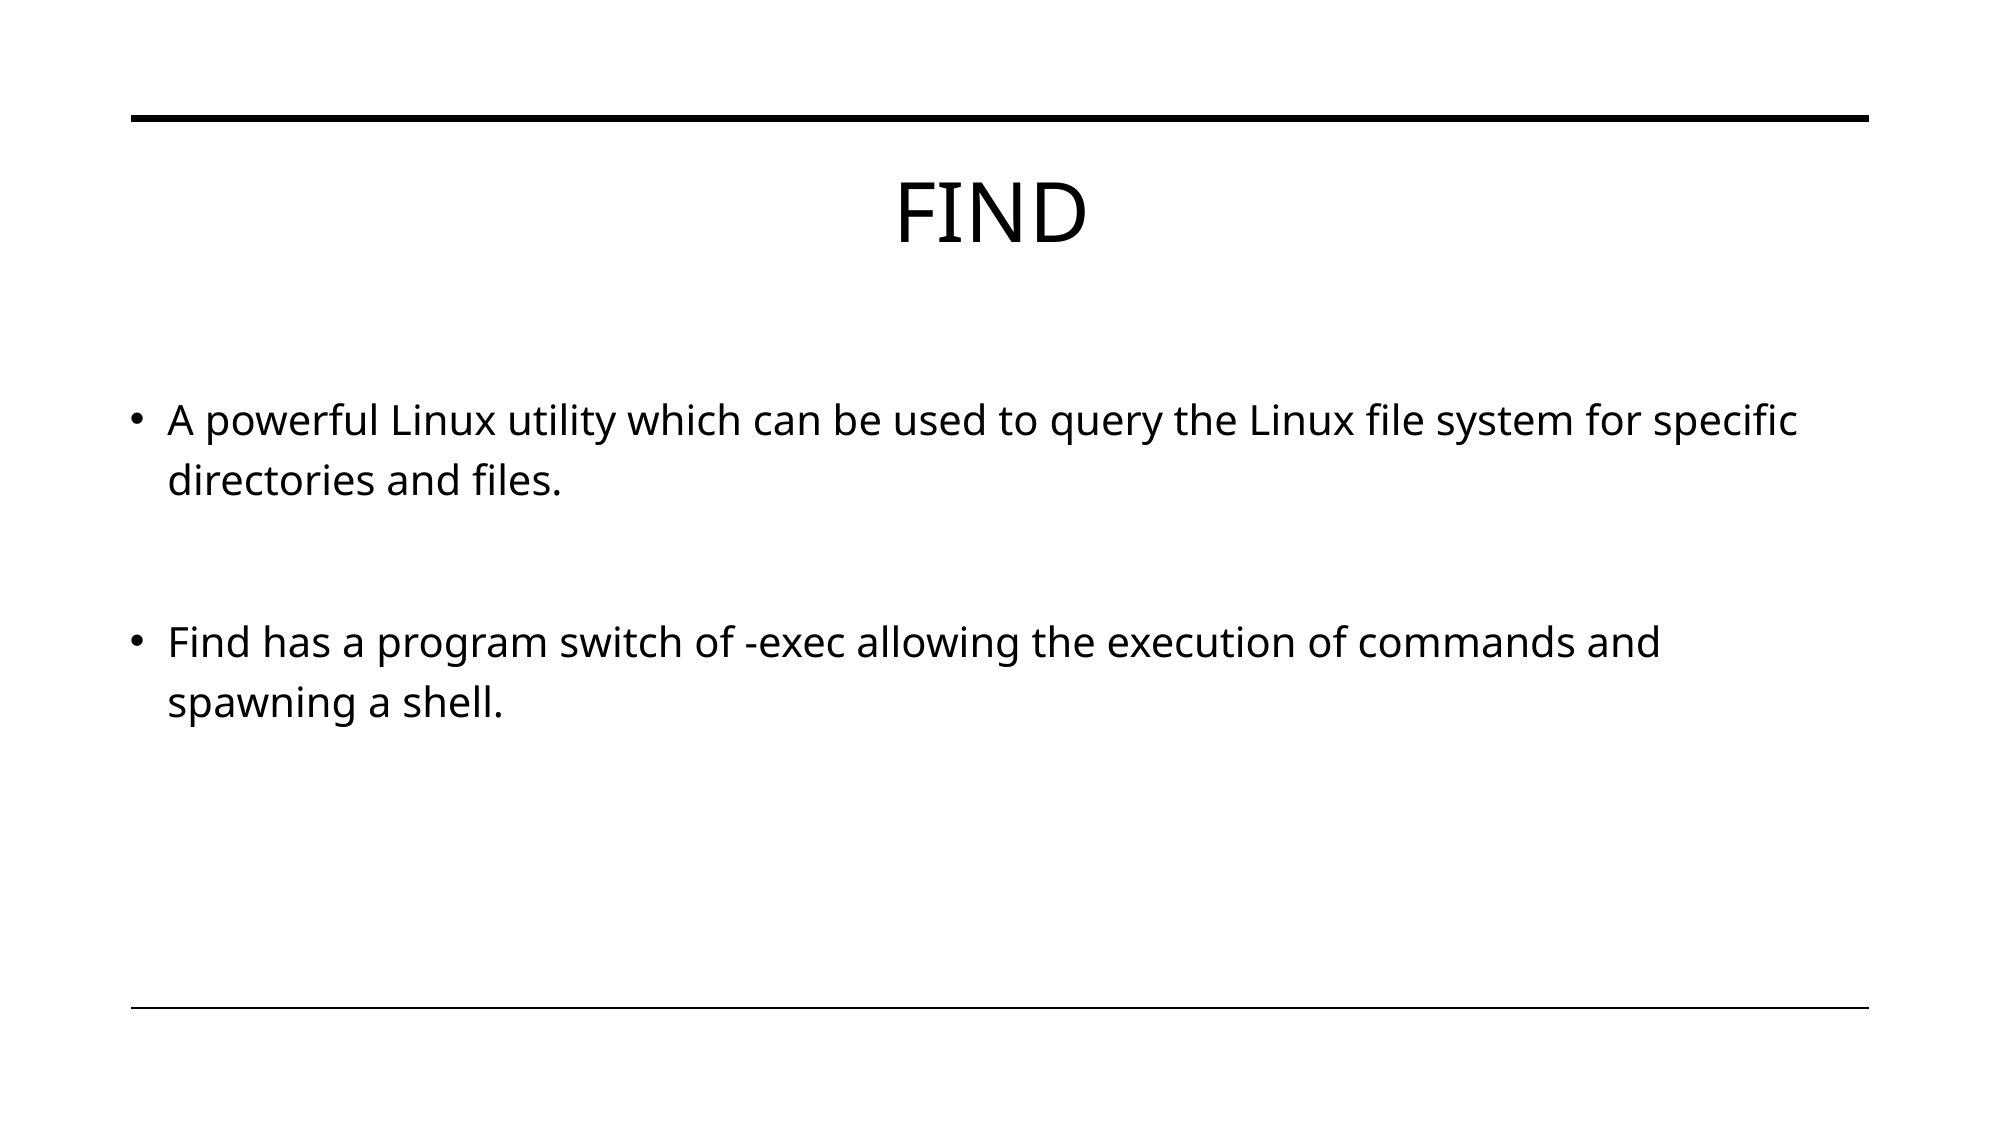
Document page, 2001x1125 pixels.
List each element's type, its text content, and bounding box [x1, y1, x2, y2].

list A powerful Linux utility which can be used to query the Linux file system for specific directories and files. Find has a program switch of -exec allowing the execution of commands and spawning a shell. [114, 376, 1869, 973]
title Find [114, 151, 1869, 376]
